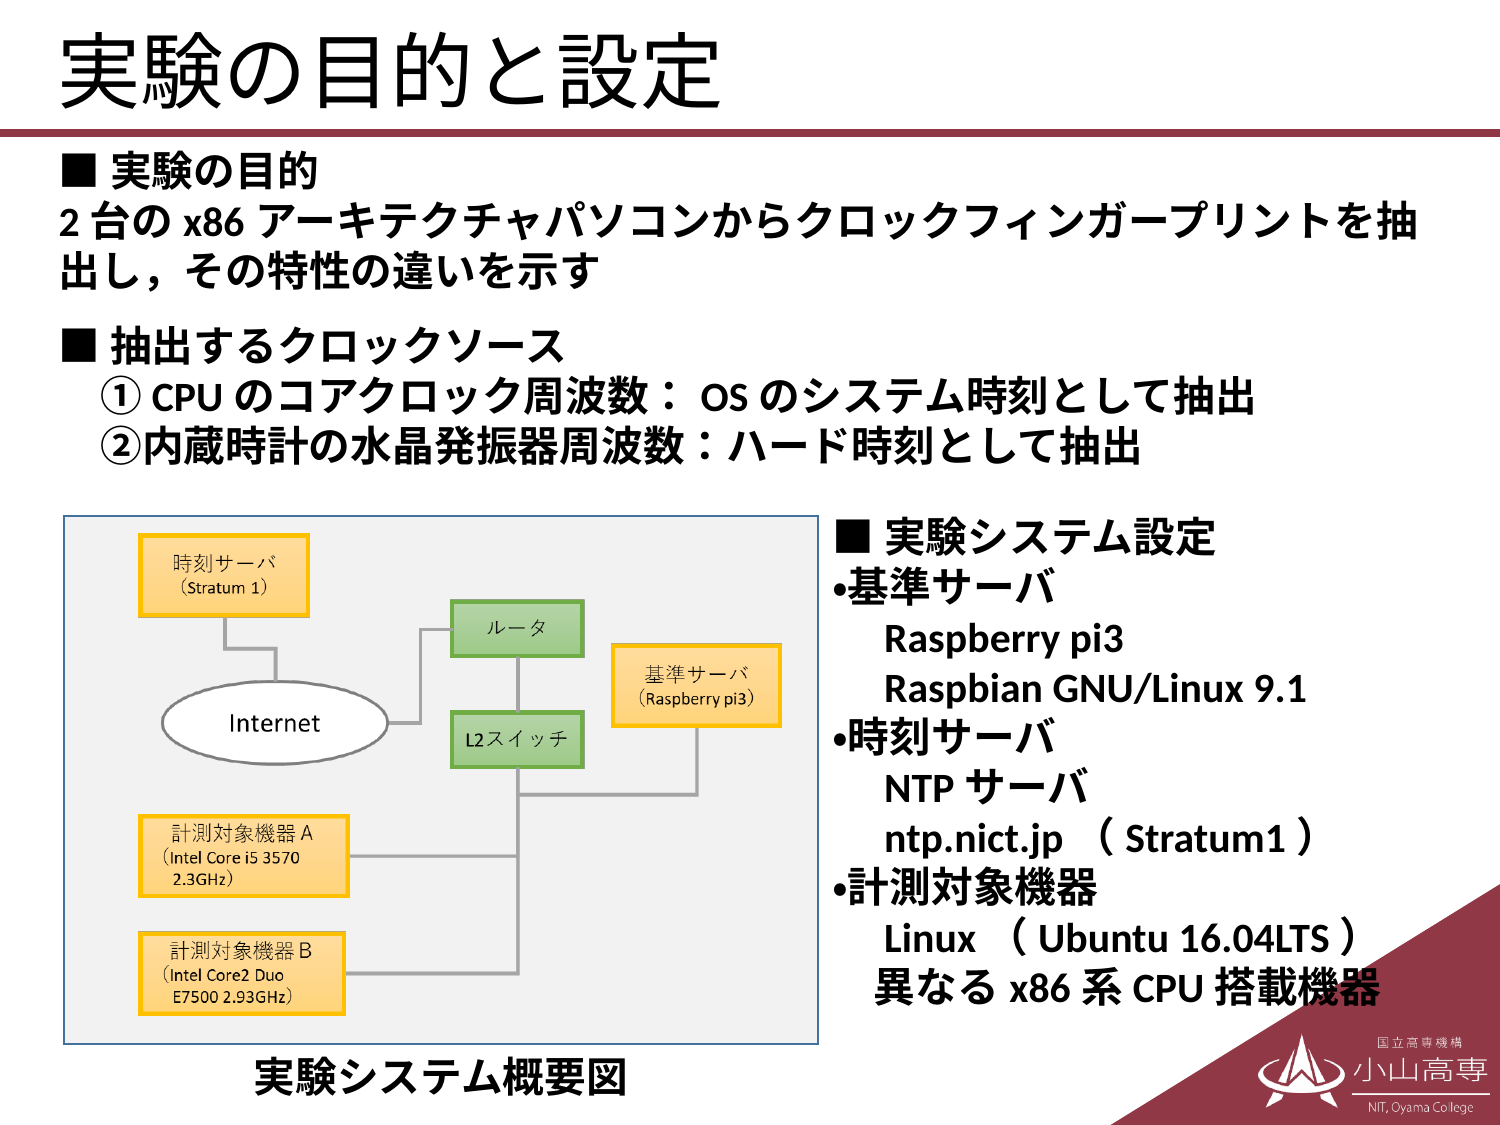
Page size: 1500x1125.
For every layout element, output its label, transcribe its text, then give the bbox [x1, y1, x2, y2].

text_box ■実験システム設定 ・基準サーバ Raspberry pi3 Raspbian GNU/Linux 9.1 ・時刻サーバ NTPサーバ ntp.nict.jp（Stratum1） ・計測対象機器 Linux（Ubuntu 16.04LTS） 異なるx86系CPU搭載機器 [817, 503, 1500, 1019]
text_box [63, 515, 819, 1045]
title 実験の目的と設定 [42, 20, 1294, 130]
picture [137, 533, 782, 1019]
picture [0, 129, 1500, 137]
text_box 実験システム概要図 [63, 1043, 818, 1109]
text_box ■実験の目的 2台のx86アーキテクチャパソコンからクロックフィンガープリントを抽出し，その特性の違いを示す ■抽出するクロックソース ①CPUのコアクロック周波数：OSのシステム時刻として抽出 ②内蔵時計の水晶発振器周波数：ハード時刻として抽出 [43, 137, 1442, 478]
picture [1112, 1019, 1500, 1125]
